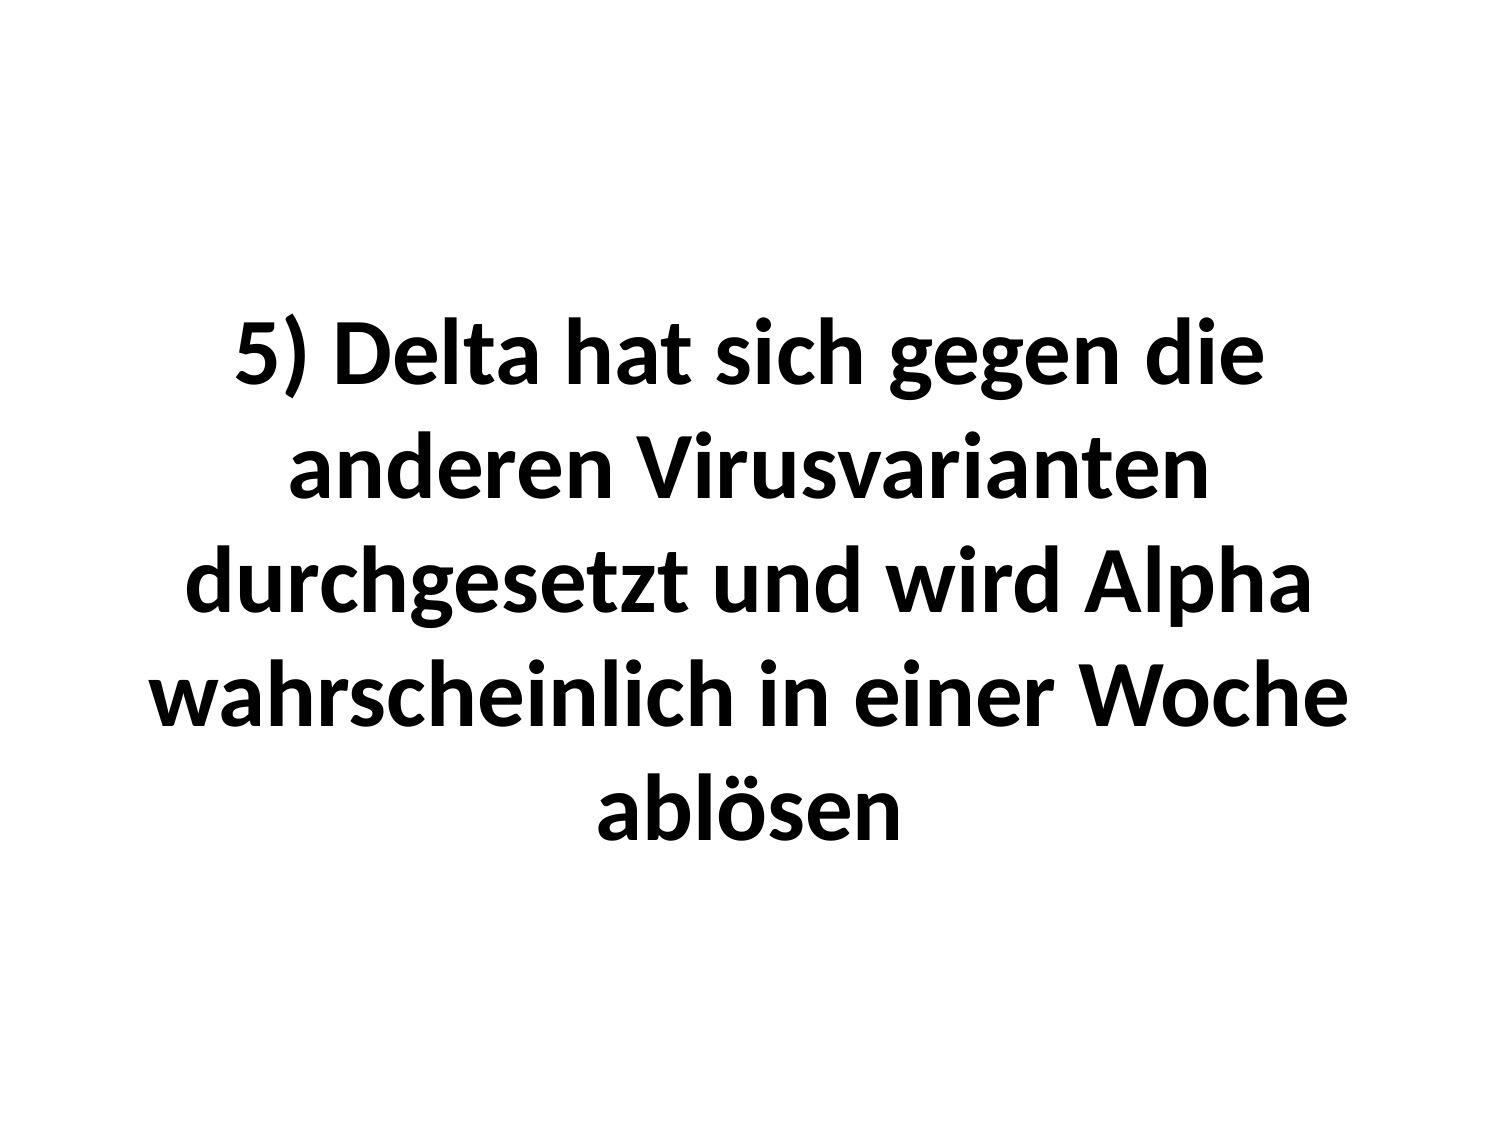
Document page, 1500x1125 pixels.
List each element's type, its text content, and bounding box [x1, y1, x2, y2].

title 5) Delta hat sich gegen die anderen Virusvarianten durchgesetzt und wird Alpha wahrscheinlich in einer Woche ablösen [75, 278, 1425, 870]
